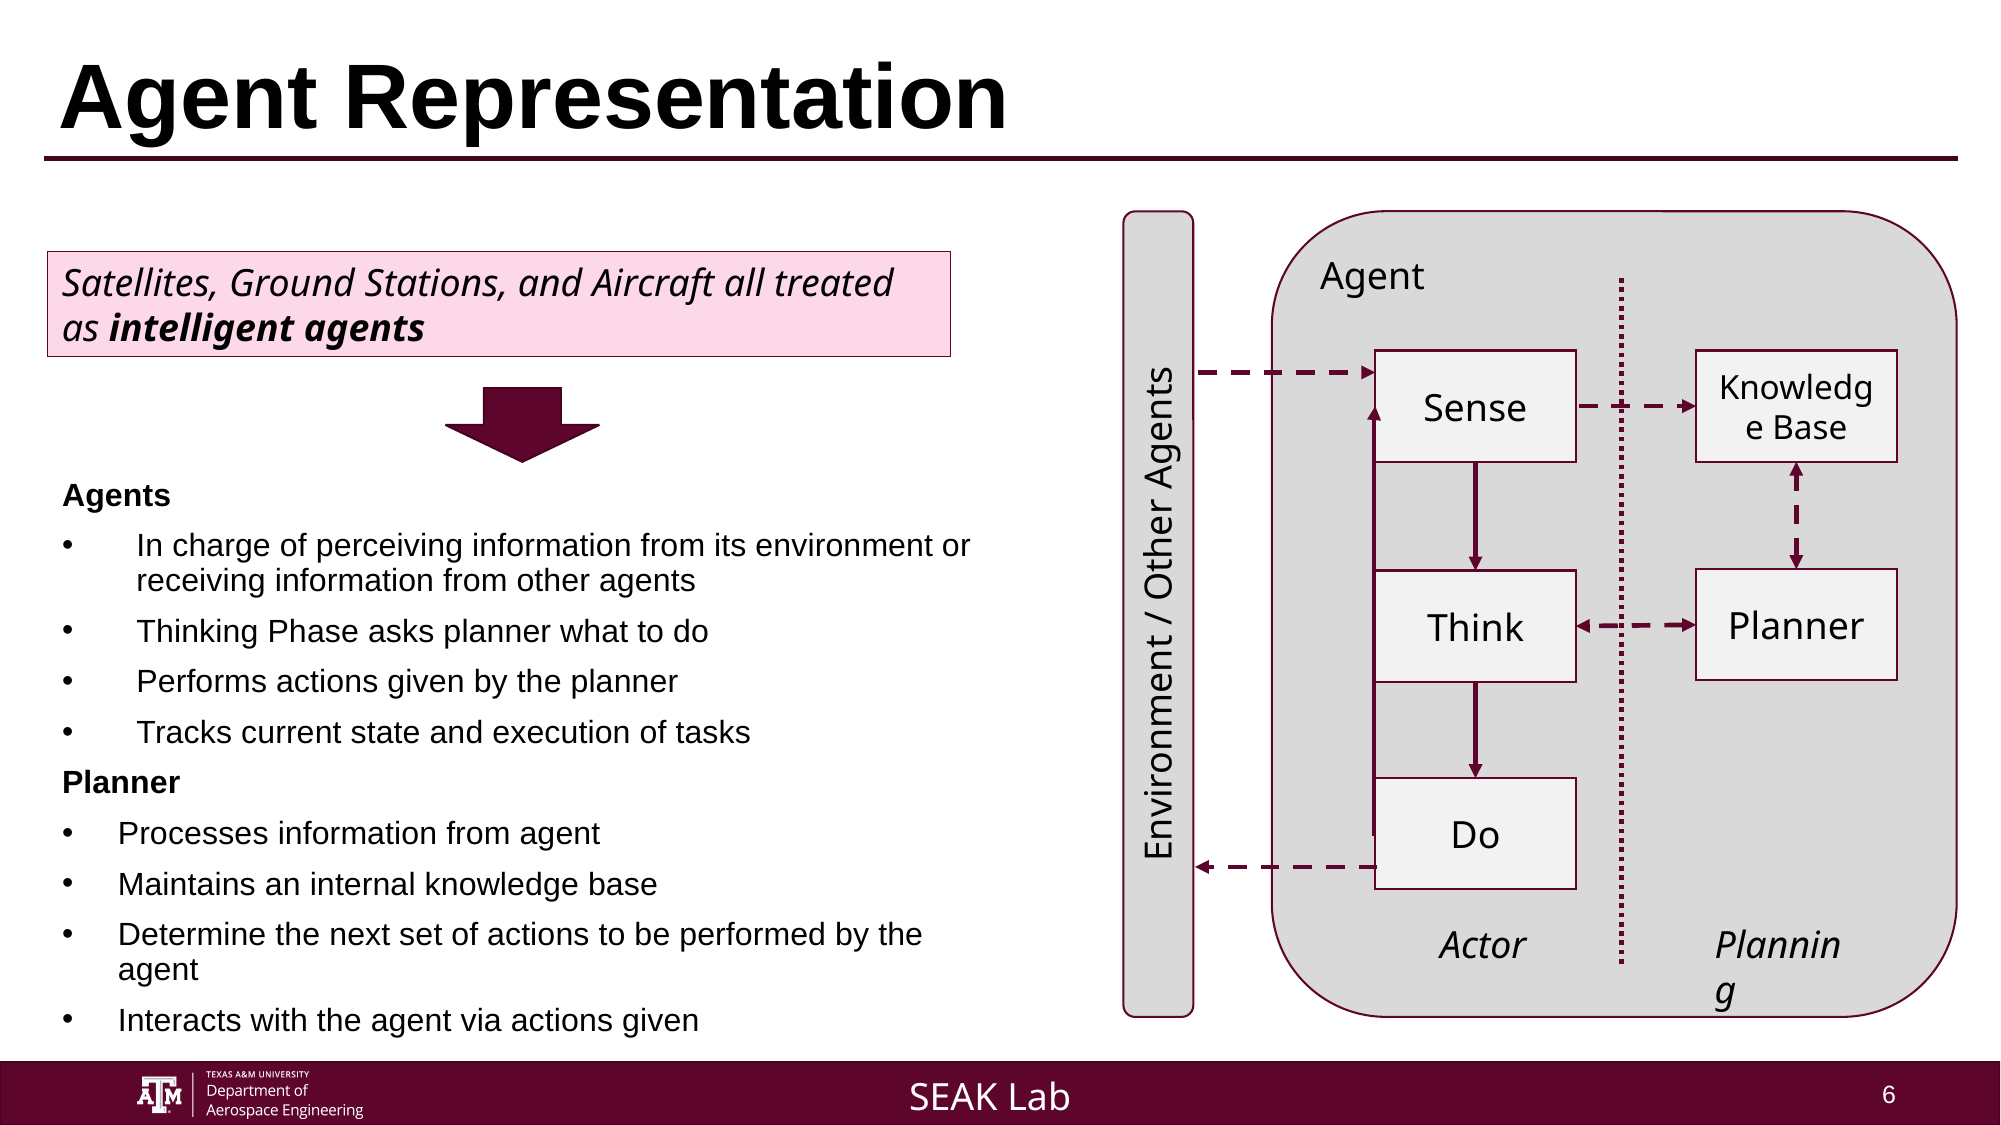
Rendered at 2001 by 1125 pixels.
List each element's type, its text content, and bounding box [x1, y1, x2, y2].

text_box Planning [1699, 913, 1873, 1019]
text_box Environment / Other Agents [1122, 210, 1195, 1018]
text_box Knowledge Base [1695, 349, 1898, 463]
text_box Think [1378, 569, 1577, 683]
text_box Planner [1695, 568, 1898, 681]
text_box [444, 387, 600, 463]
text_box Do [1374, 777, 1577, 890]
text_box Agent [1270, 210, 1958, 1018]
text_box Satellites, Ground Stations, and Aircraft all treated as intelligent agents [47, 251, 951, 357]
text_box Actor [1425, 913, 1576, 974]
text_box Sense [1374, 349, 1577, 463]
list Agents In charge of perceiving information from its environment or receiving information from other agents Thinking Phase asks planner what to do Performs actions given by the planner Tracks current state and execution of tasks Planner Processes information from agent Maintains an internal knowledge base Determine the next set of actions to be performed by the agent Interacts with the agent via actions given [47, 471, 998, 1047]
picture [137, 1071, 363, 1119]
title Agent Representation [43, 38, 1958, 159]
